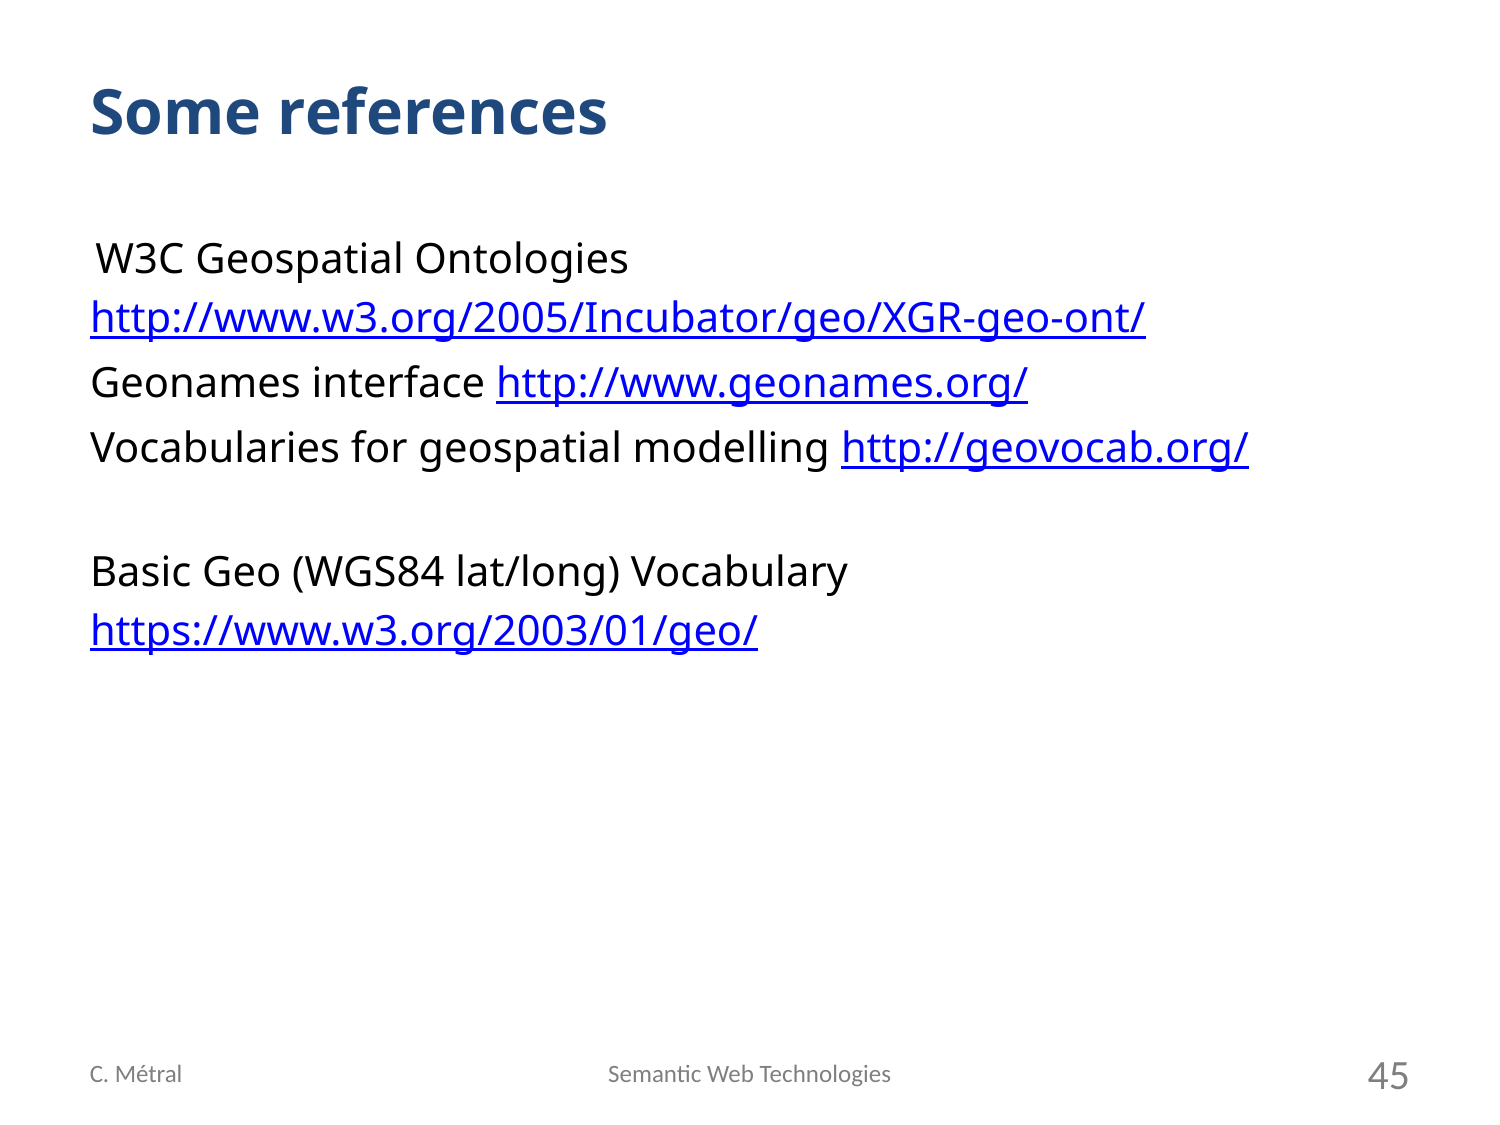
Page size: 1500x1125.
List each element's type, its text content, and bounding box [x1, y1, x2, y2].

text_box Semantic Web Technologies [512, 1042, 988, 1103]
list W3C Geospatial Ontologies http://www.w3.org/2005/Incubator/geo/XGR-geo-ont/ Geonames interface http://www.geonames.org/ Vocabularies for geospatial modelling http://geovocab.org/ Basic Geo (WGS84 lat/long) Vocabulary https://www.w3.org/2003/01/geo/ [74, 174, 1426, 973]
text_box C. Métral [75, 1042, 425, 1103]
text_box 45 [1074, 1042, 1425, 1103]
title Some references [74, 44, 1474, 175]
